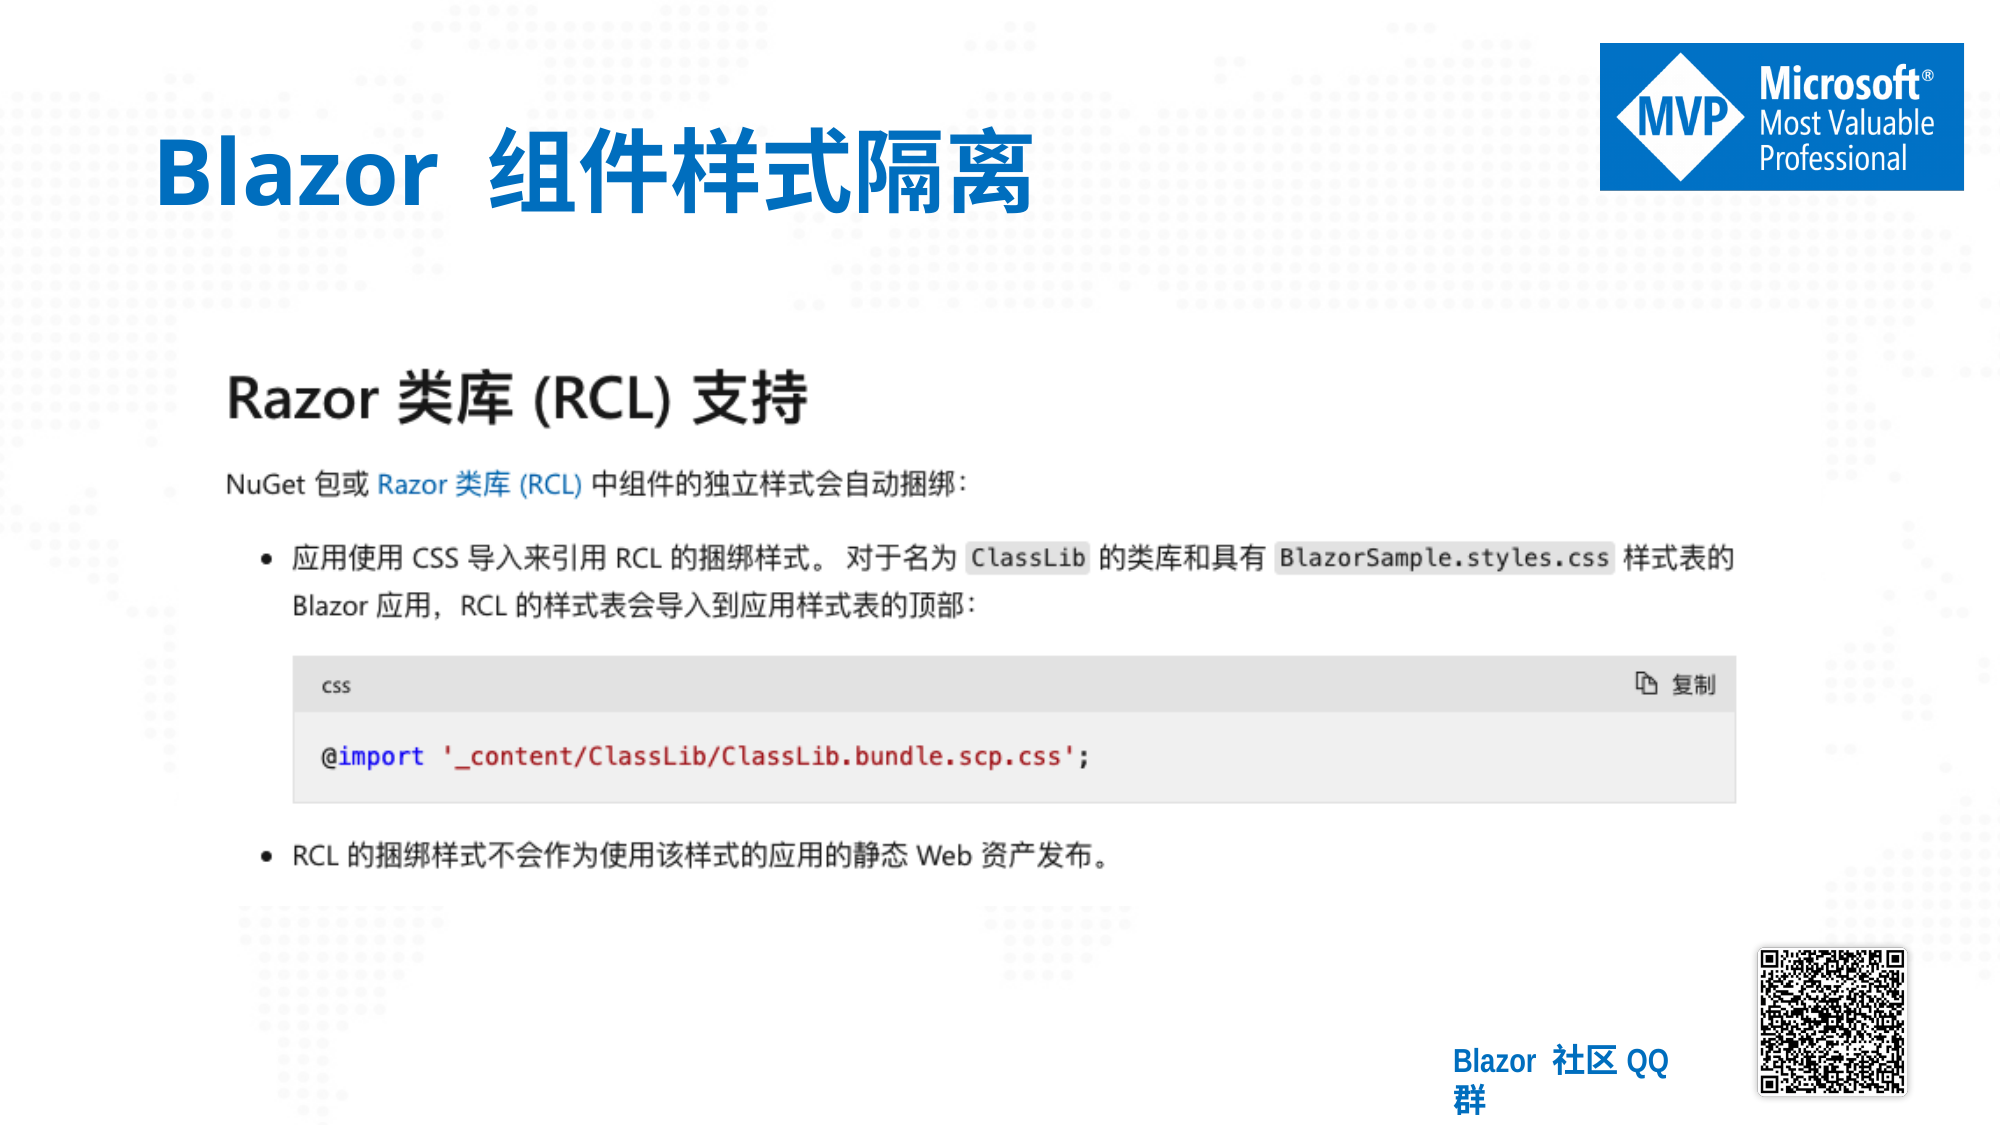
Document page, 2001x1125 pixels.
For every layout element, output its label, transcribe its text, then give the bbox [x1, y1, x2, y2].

picture [179, 313, 1821, 906]
picture [1750, 940, 1915, 1104]
title Blazor 组件样式隔离 [137, 59, 1863, 278]
picture [1600, 43, 1965, 191]
